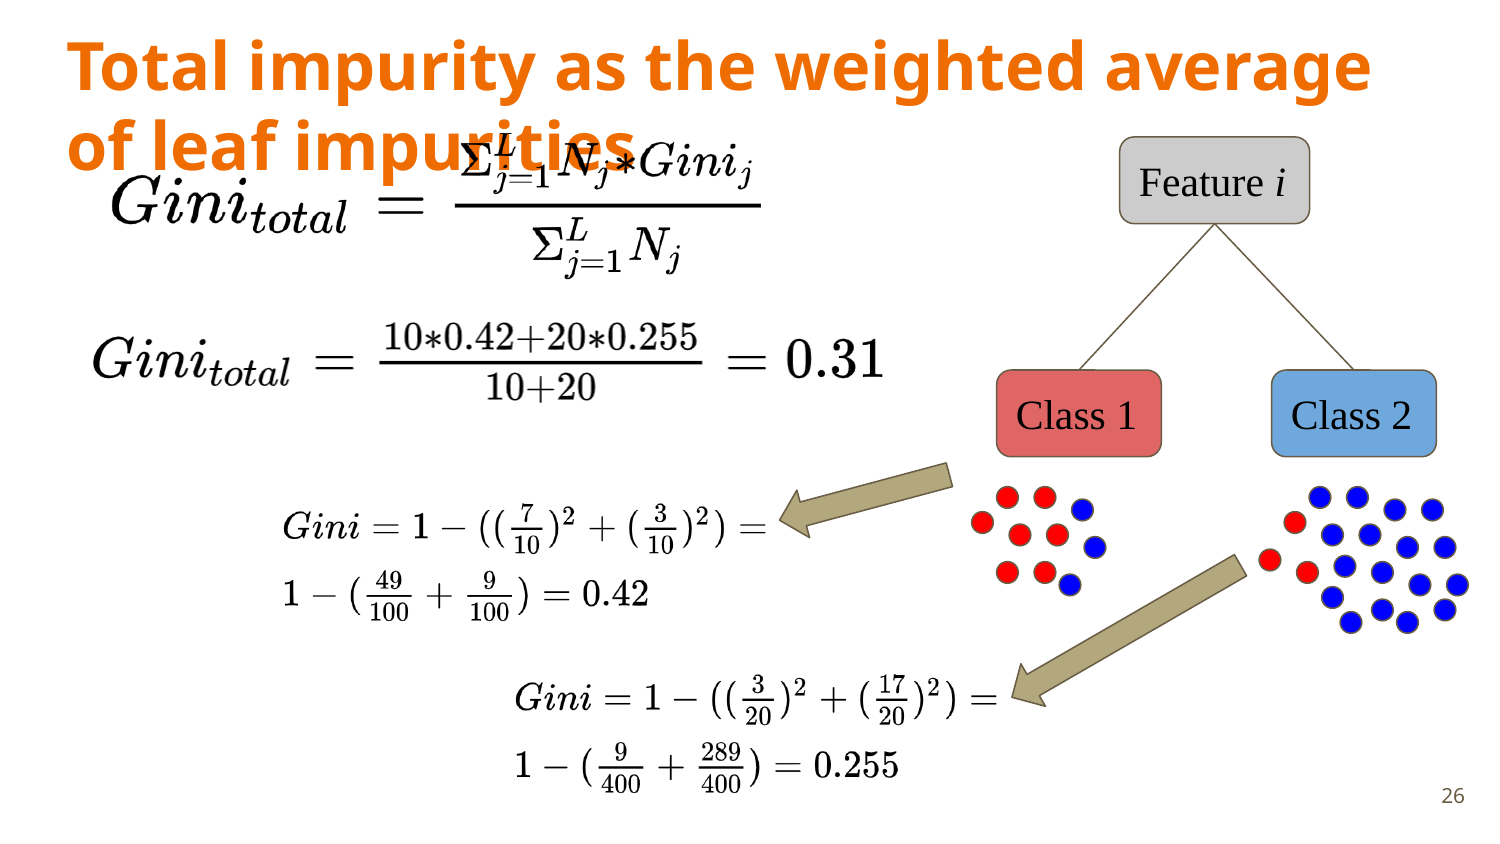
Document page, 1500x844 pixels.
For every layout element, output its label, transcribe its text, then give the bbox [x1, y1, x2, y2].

text_box [1434, 599, 1456, 621]
text_box [1371, 599, 1394, 621]
picture [280, 499, 769, 626]
text_box [1340, 611, 1362, 634]
text_box [1309, 486, 1331, 509]
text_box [1214, 223, 1355, 371]
text_box [1284, 511, 1306, 534]
text_box [971, 511, 994, 534]
text_box [1071, 499, 1094, 521]
text_box [1259, 549, 1281, 571]
text_box Class 2 [1271, 370, 1437, 457]
text_box [1434, 536, 1456, 559]
text_box [1346, 486, 1369, 509]
text_box [779, 462, 953, 538]
picture [511, 670, 1000, 797]
text_box [1446, 574, 1469, 596]
text_box [1396, 611, 1419, 634]
text_box [996, 486, 1019, 509]
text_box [1078, 223, 1212, 371]
text_box [1034, 561, 1056, 584]
text_box [1009, 524, 1031, 546]
text_box [1011, 554, 1247, 707]
text_box [1421, 499, 1444, 521]
text_box [1046, 524, 1069, 546]
text_box [1409, 574, 1431, 596]
text_box Class 1 [996, 369, 1162, 457]
title Total impurity as the weighted average of leaf impurities [51, 8, 1449, 125]
text_box [1296, 561, 1319, 584]
text_box [1334, 555, 1356, 578]
text_box [996, 561, 1019, 584]
text_box [1059, 574, 1081, 596]
picture [88, 314, 889, 409]
text_box [1359, 524, 1381, 546]
text_box [1371, 561, 1394, 584]
text_box [1321, 524, 1344, 546]
text_box [1034, 486, 1056, 509]
picture [108, 123, 769, 284]
text_box Feature i [1119, 136, 1310, 221]
text_box [1396, 536, 1419, 559]
slide_number ‹#› [1389, 764, 1480, 830]
text_box [1384, 499, 1406, 521]
text_box [1084, 536, 1106, 559]
text_box [1321, 586, 1344, 609]
